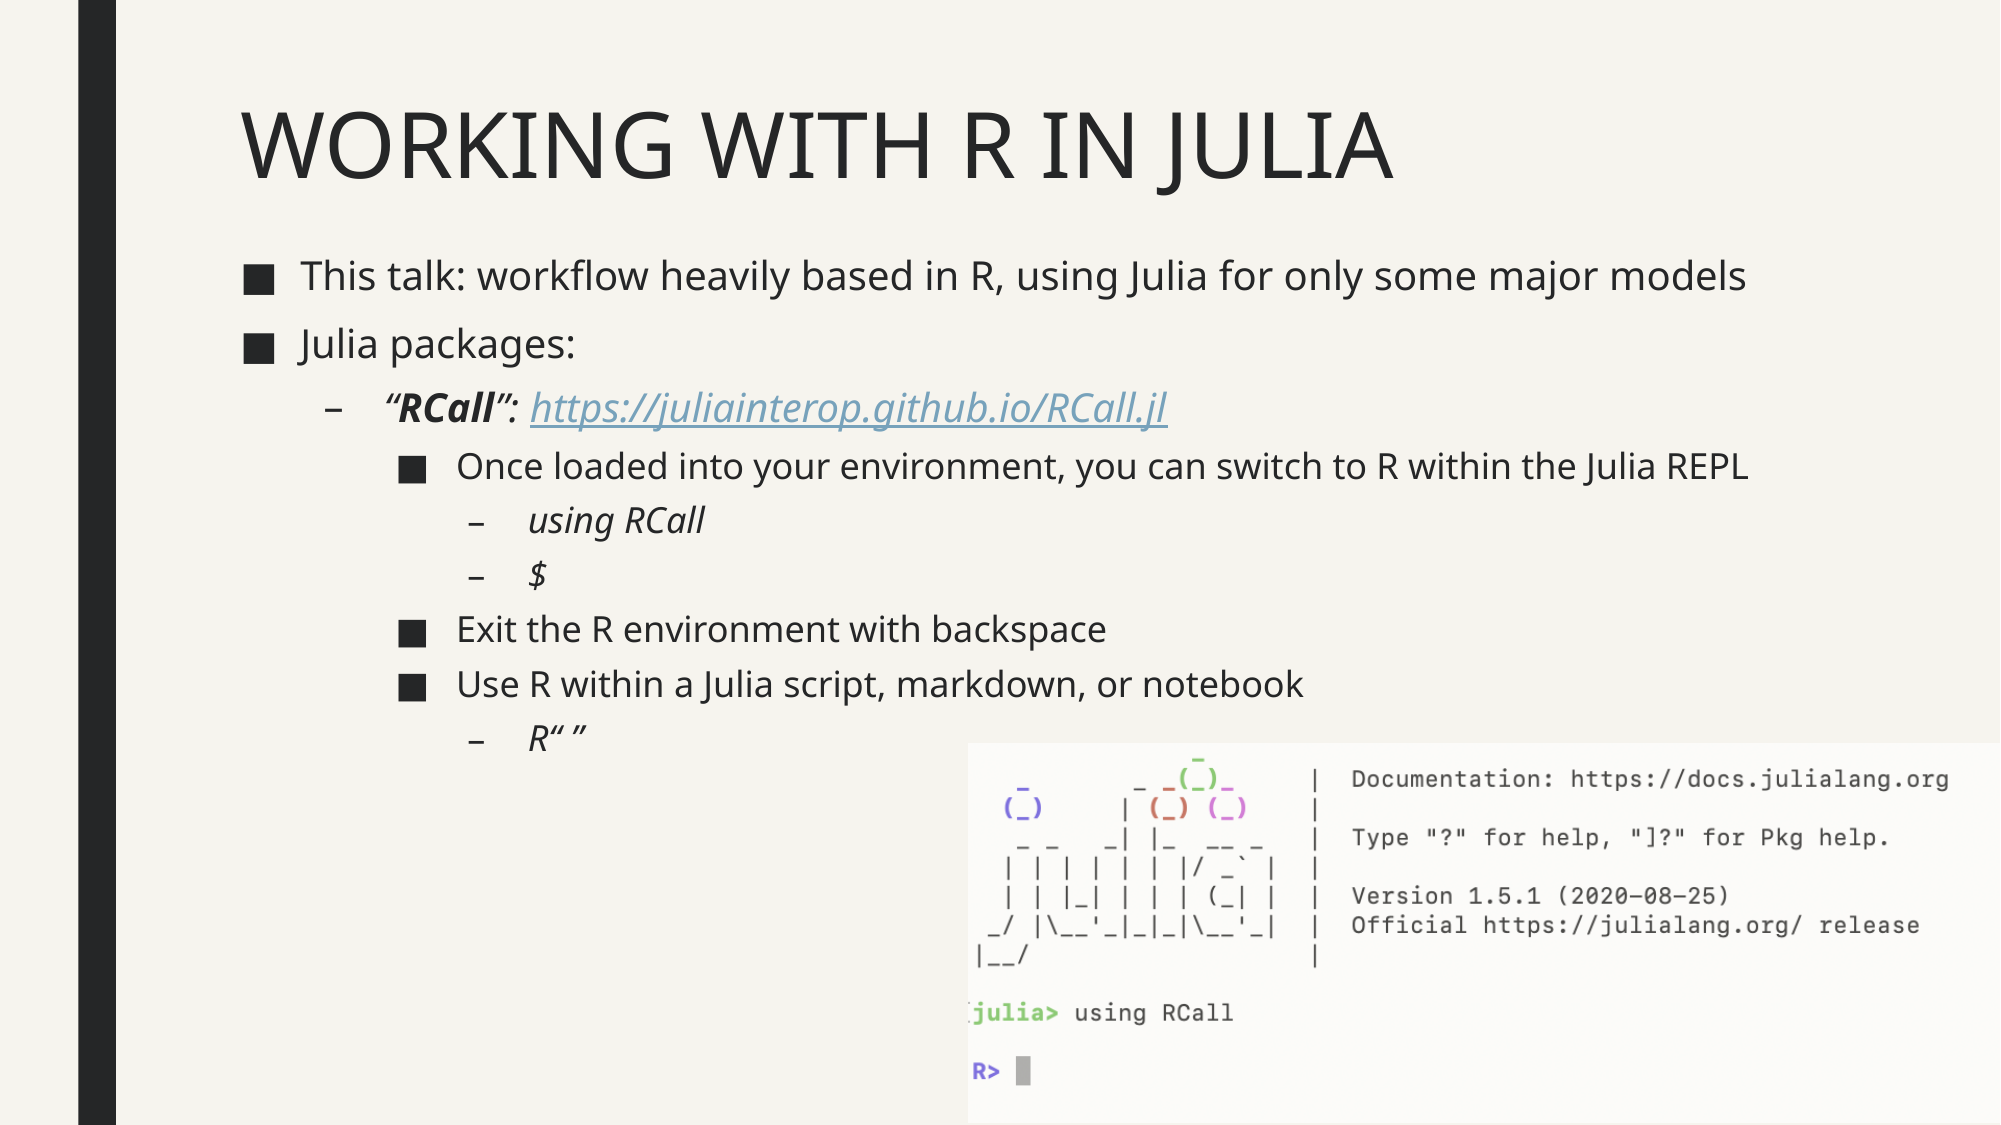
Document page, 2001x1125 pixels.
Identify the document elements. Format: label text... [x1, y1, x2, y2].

title WORKING WITH R IN JULIA [225, 93, 1800, 246]
picture [968, 743, 2000, 1123]
list This talk: workflow heavily based in R, using Julia for only some major models Julia packages: “RCall”: https://juliainterop.github.io/RCall.jl Once loaded into your environment, you can switch to R within the Julia REPL using RCall $ Exit the R environment with backspace Use R within a Julia script, markdown, or notebook R“ ” [225, 246, 1800, 834]
